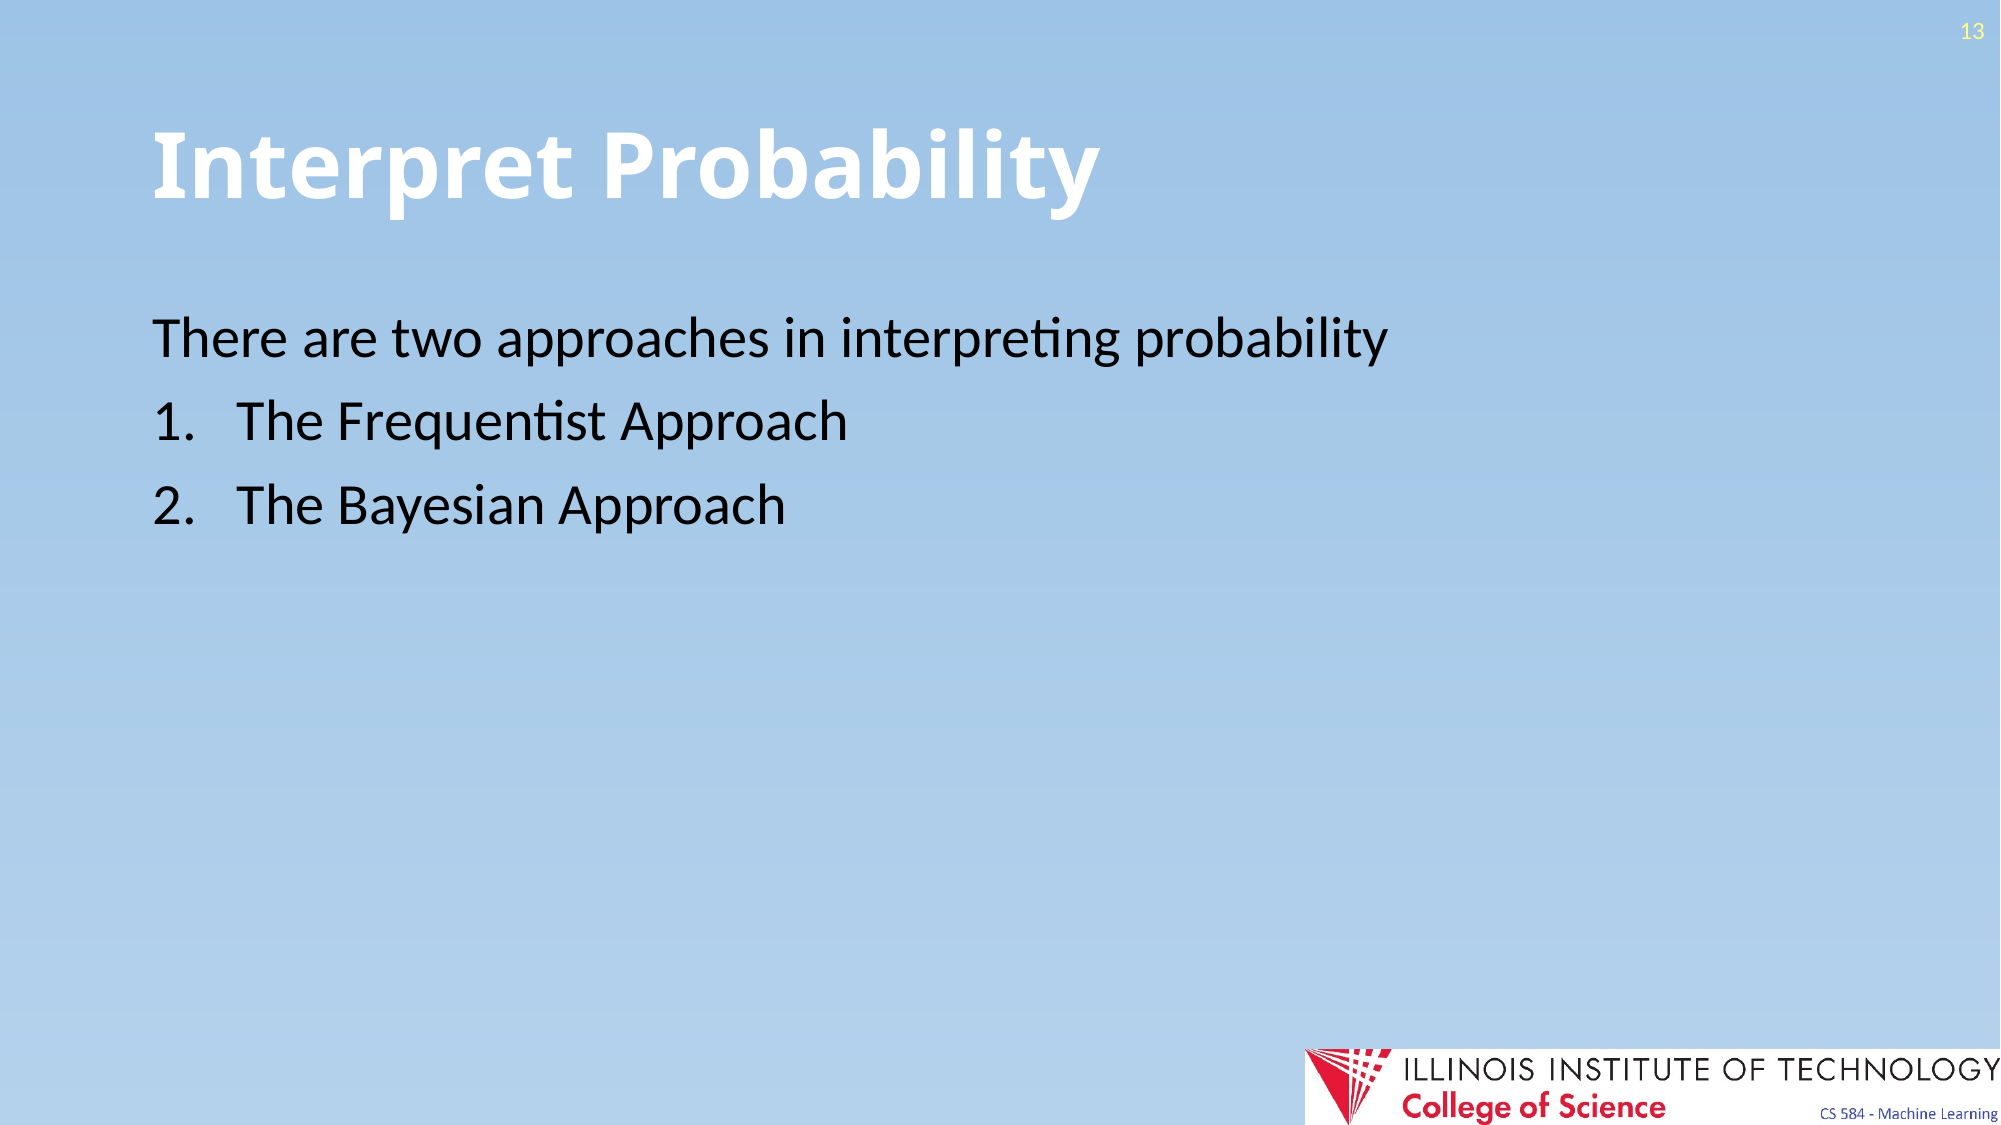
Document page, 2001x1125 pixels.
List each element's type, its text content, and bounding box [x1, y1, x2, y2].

list There are two approaches in interpreting probability The Frequentist Approach The Bayesian Approach [137, 299, 1863, 1014]
slide_number 13 [1550, 0, 2000, 60]
picture [1305, 1049, 2000, 1125]
title Interpret Probability [137, 59, 1863, 278]
